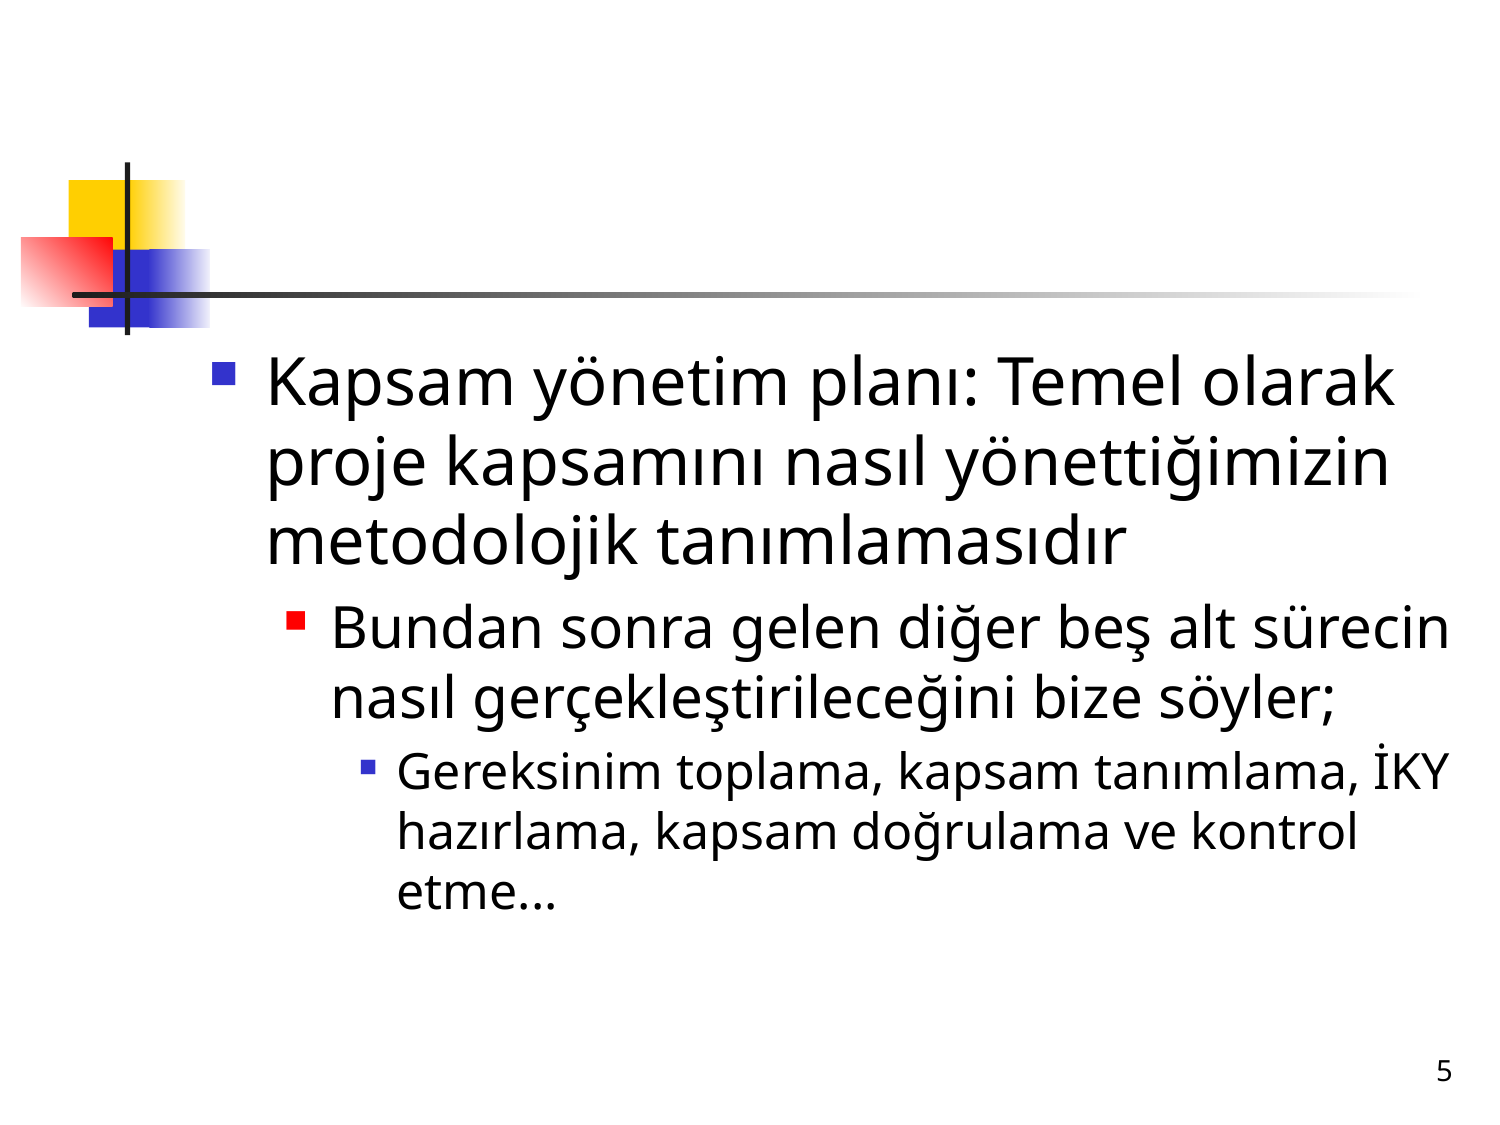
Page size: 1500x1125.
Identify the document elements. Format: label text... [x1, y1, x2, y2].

slide_number 5 [1154, 1023, 1468, 1100]
list Kapsam yönetim planı: Temel olarak proje kapsamını nasıl yönettiğimizin metodolojik tanımlamasıdır Bundan sonra gelen diğer beş alt sürecin nasıl gerçekleştirileceğini bize söyler; Gereksinim toplama, kapsam tanımlama, İKY hazırlama, kapsam doğrulama ve kontrol etme... [193, 331, 1469, 1006]
